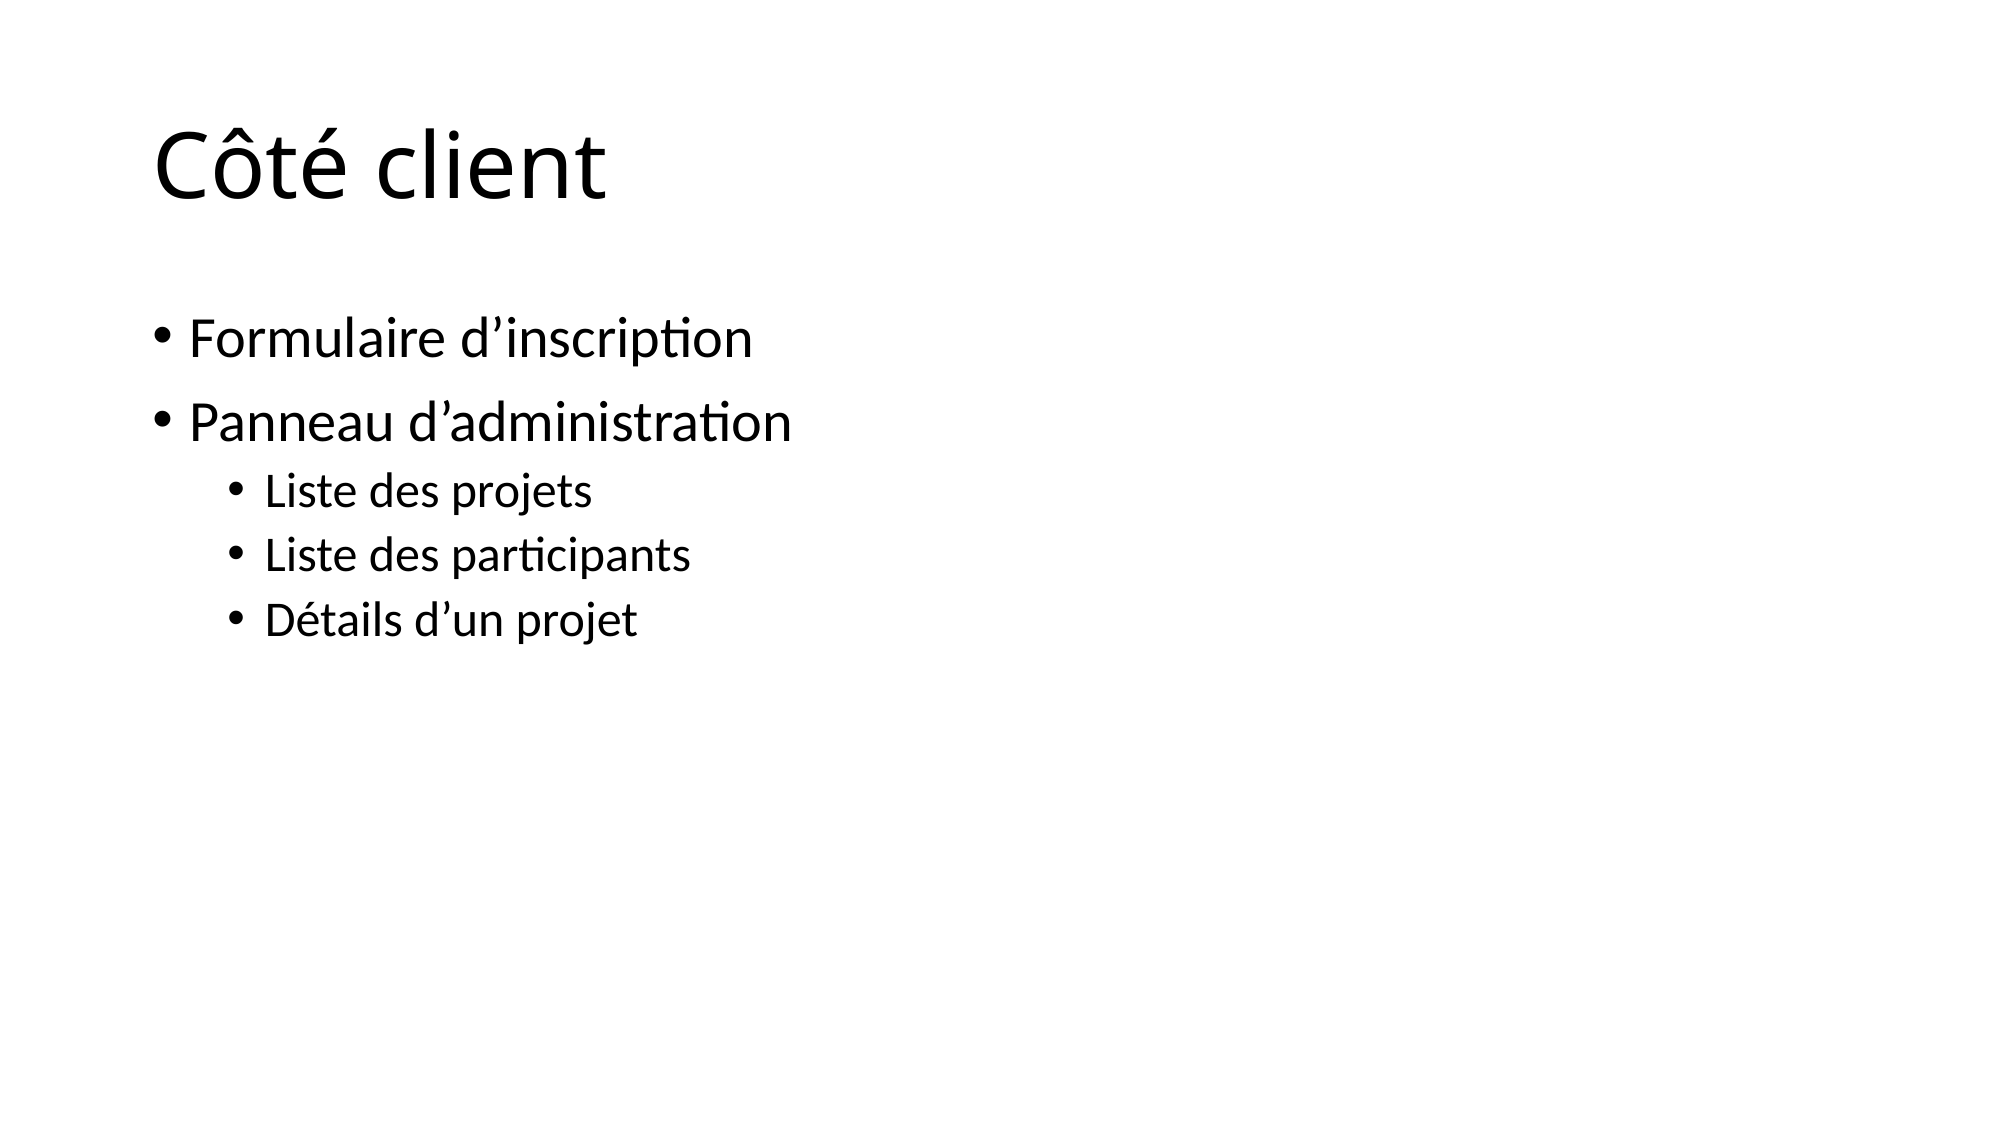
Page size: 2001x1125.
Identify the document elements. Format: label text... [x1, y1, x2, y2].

title Côté client [137, 59, 1863, 278]
list Formulaire d’inscription Panneau d’administration Liste des projets Liste des participants Détails d’un projet [137, 299, 1863, 1014]
